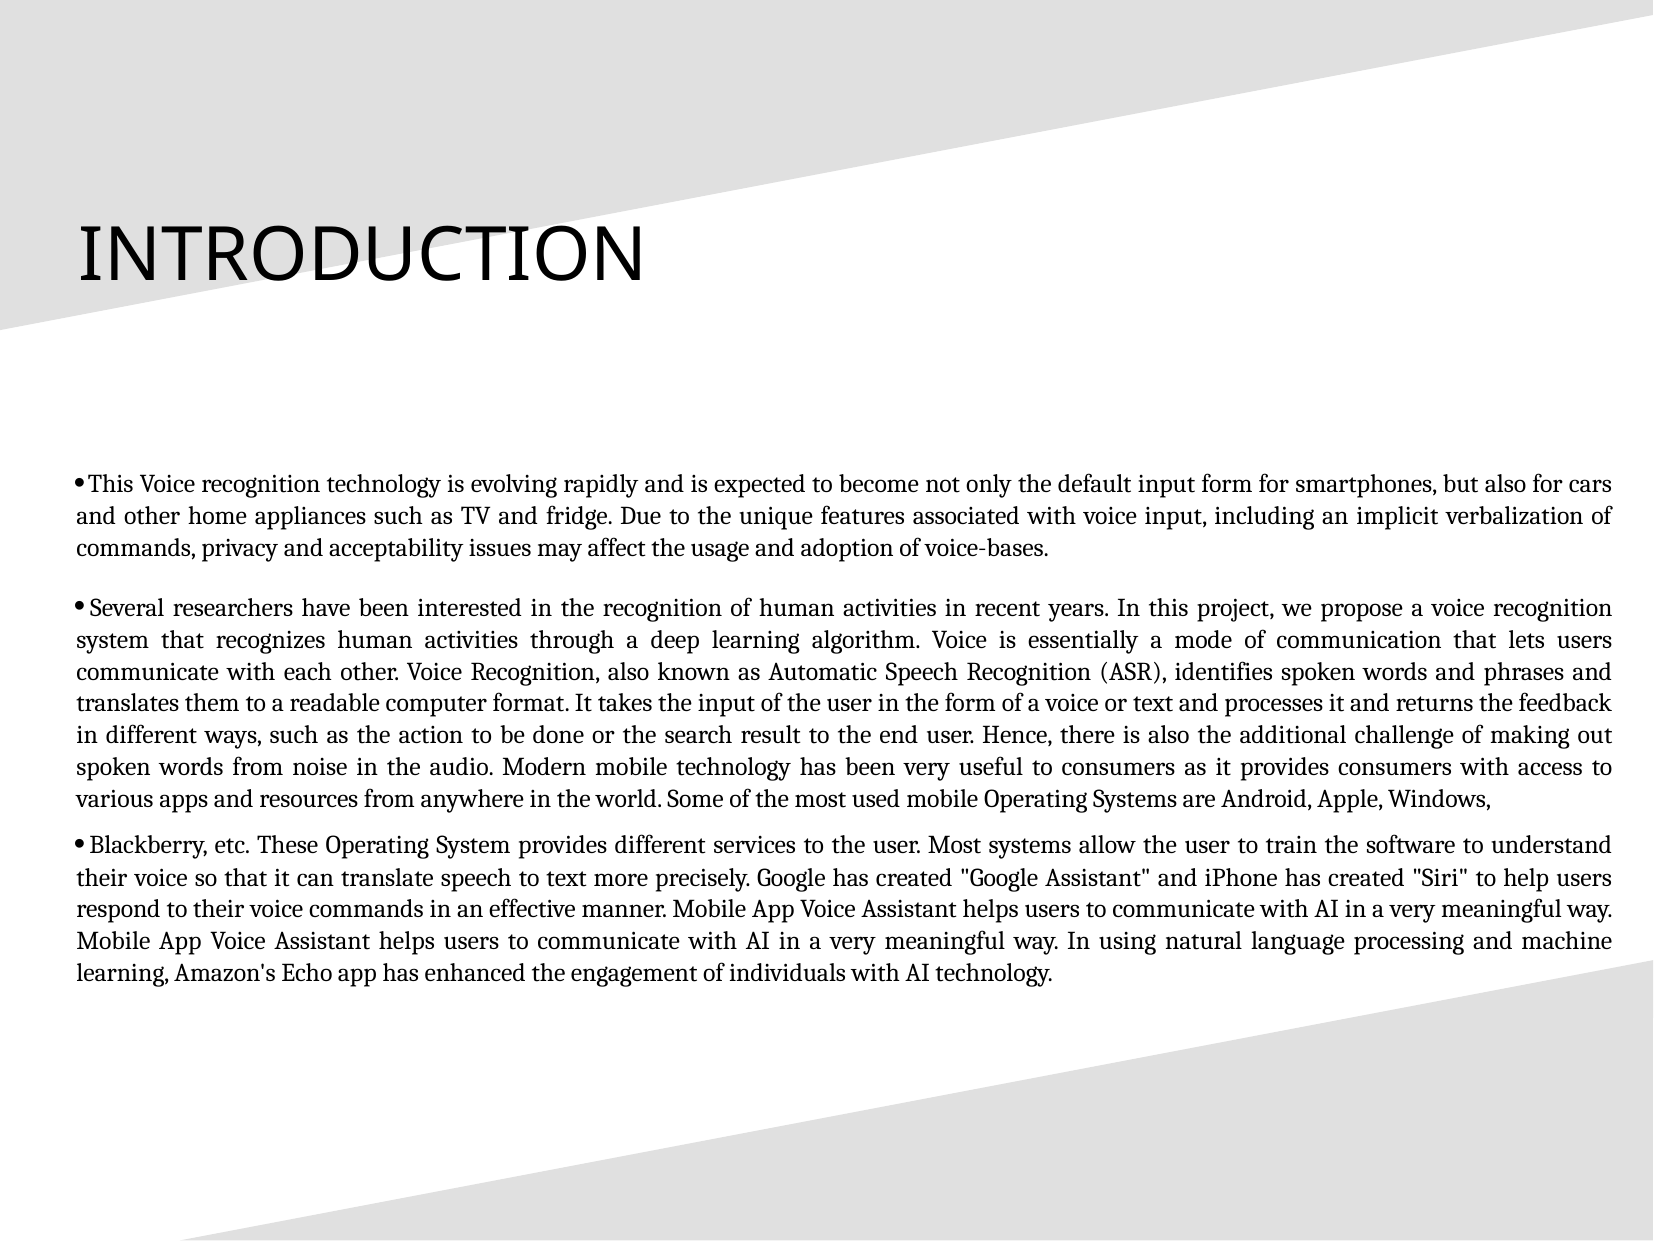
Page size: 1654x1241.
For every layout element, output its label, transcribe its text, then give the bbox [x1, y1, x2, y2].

text_box INTRODUCTION [63, 135, 1654, 378]
text_box This Voice recognition technology is evolving rapidly and is expected to become not only the default input form for smartphones, but also for cars and other home appliances such as TV and fridge. Due to the unique features associated with voice input, including an implicit verbalization of commands, privacy and acceptability issues may affect the usage and adoption of voice-bases. Several researchers have been interested in the recognition of human activities in recent years. In this project, we propose a voice recognition system that recognizes human activities through a deep learning algorithm. Voice is essentially a mode of communication that lets users communicate with each other. Voice Recognition, also known as Automatic Speech Recognition (ASR), identifies spoken words and phrases and translates them to a readable computer format. It takes the input of the user in the form of a voice or text and processes it and returns the feedback in different ways, such as the action to be done or the search result to the end user. Hence, there is also the additional challenge of making out spoken words from noise in the audio. Modern mobile technology has been very useful to consumers as it provides consumers with access to various apps and resources from anywhere in the world. Some of the most used mobile Operating Systems are Android, Apple, Windows, Blackberry, etc. These Operating System provides different services to the user. Most systems allow the user to train the software to understand their voice so that it can translate speech to text more precisely. Google has created "Google Assistant" and iPhone has created "Siri" to help users respond to their voice commands in an effective manner. Mobile App Voice Assistant helps users to communicate with AI in a very meaningful way. Mobile App Voice Assistant helps users to communicate with AI in a very meaningful way. In using natural language processing and machine learning, Amazon's Echo app has enhanced the engagement of individuals with AI technology. [58, 458, 1630, 1016]
